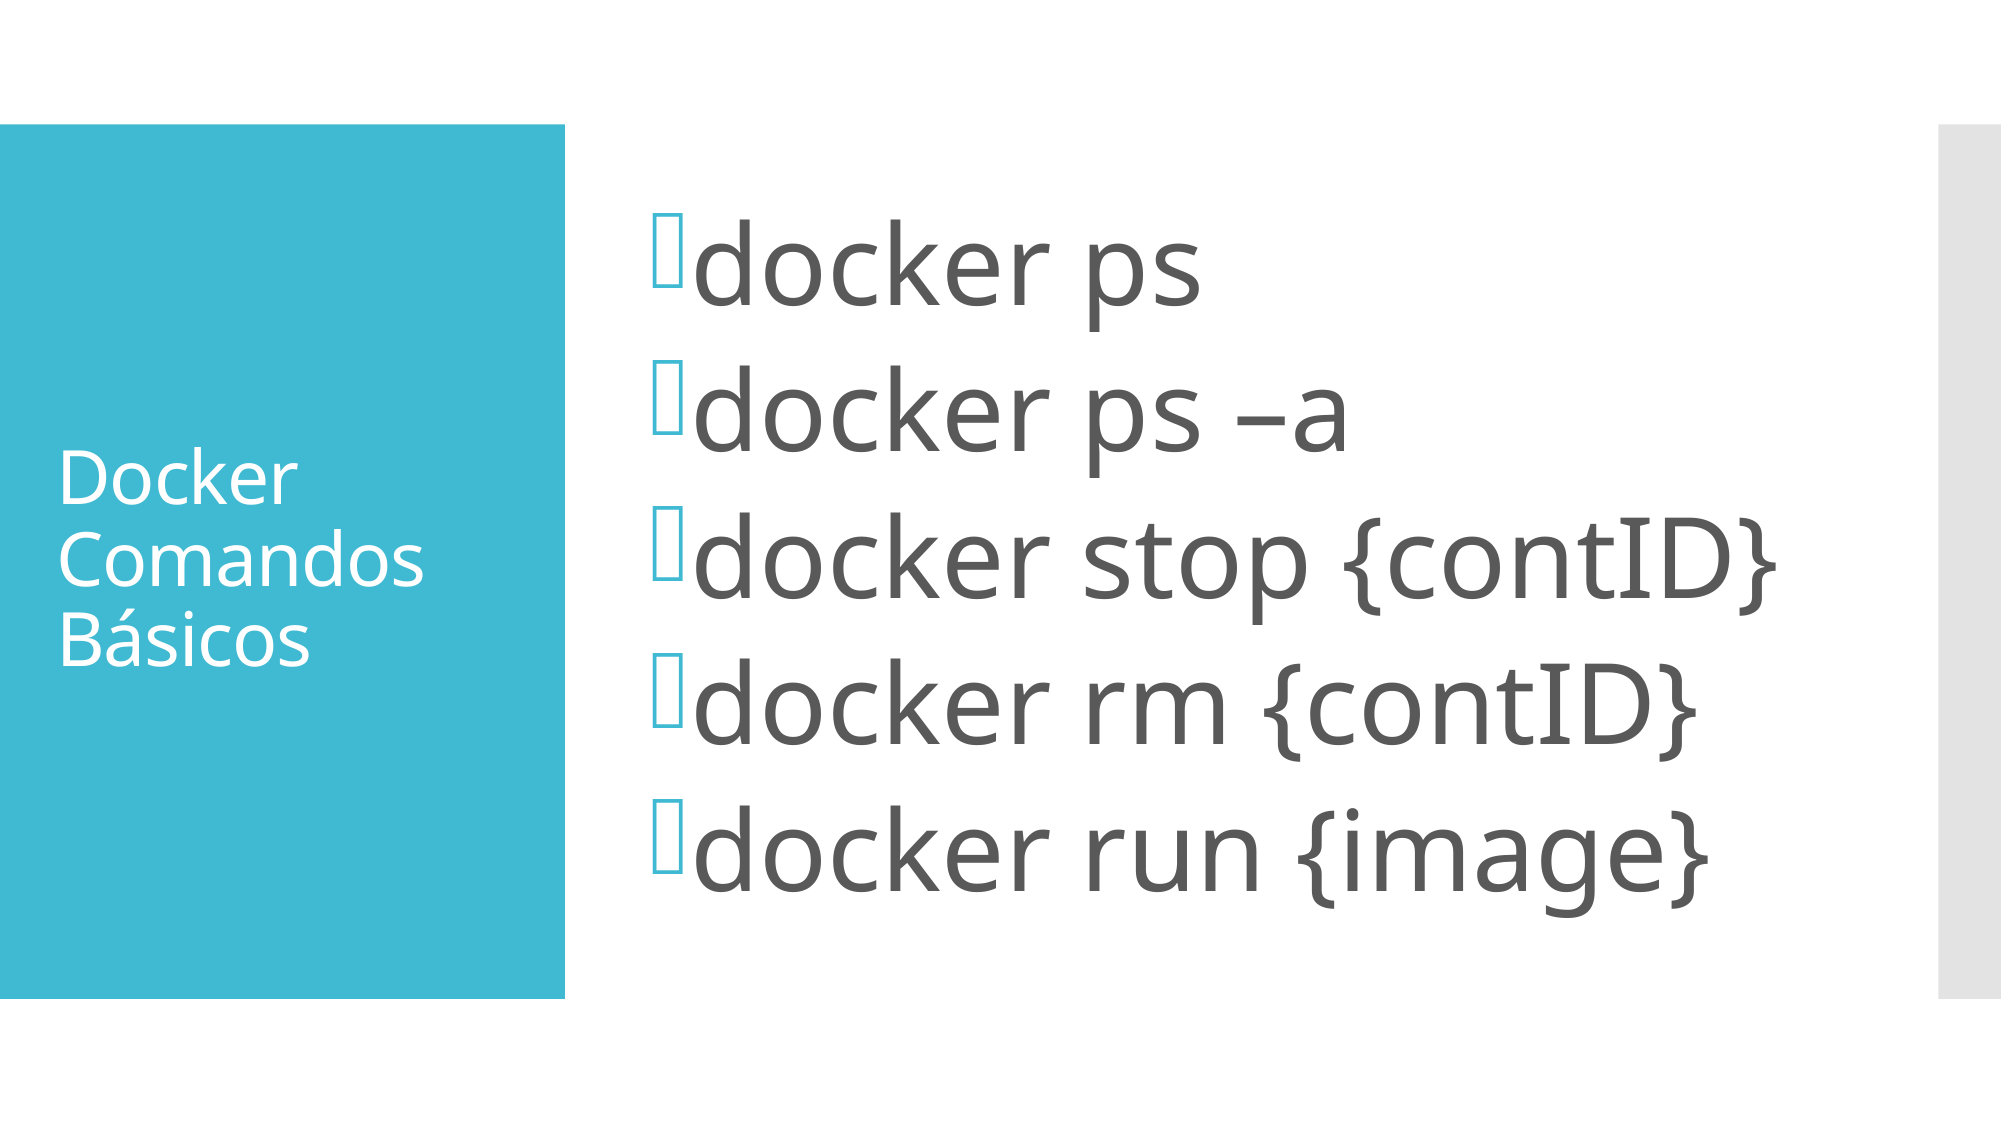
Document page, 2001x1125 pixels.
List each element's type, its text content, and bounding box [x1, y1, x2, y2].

title Docker Comandos Básicos [41, 184, 525, 940]
list docker ps docker ps –a docker stop {contID} docker rm {contID} docker run {image} [634, 141, 1835, 982]
